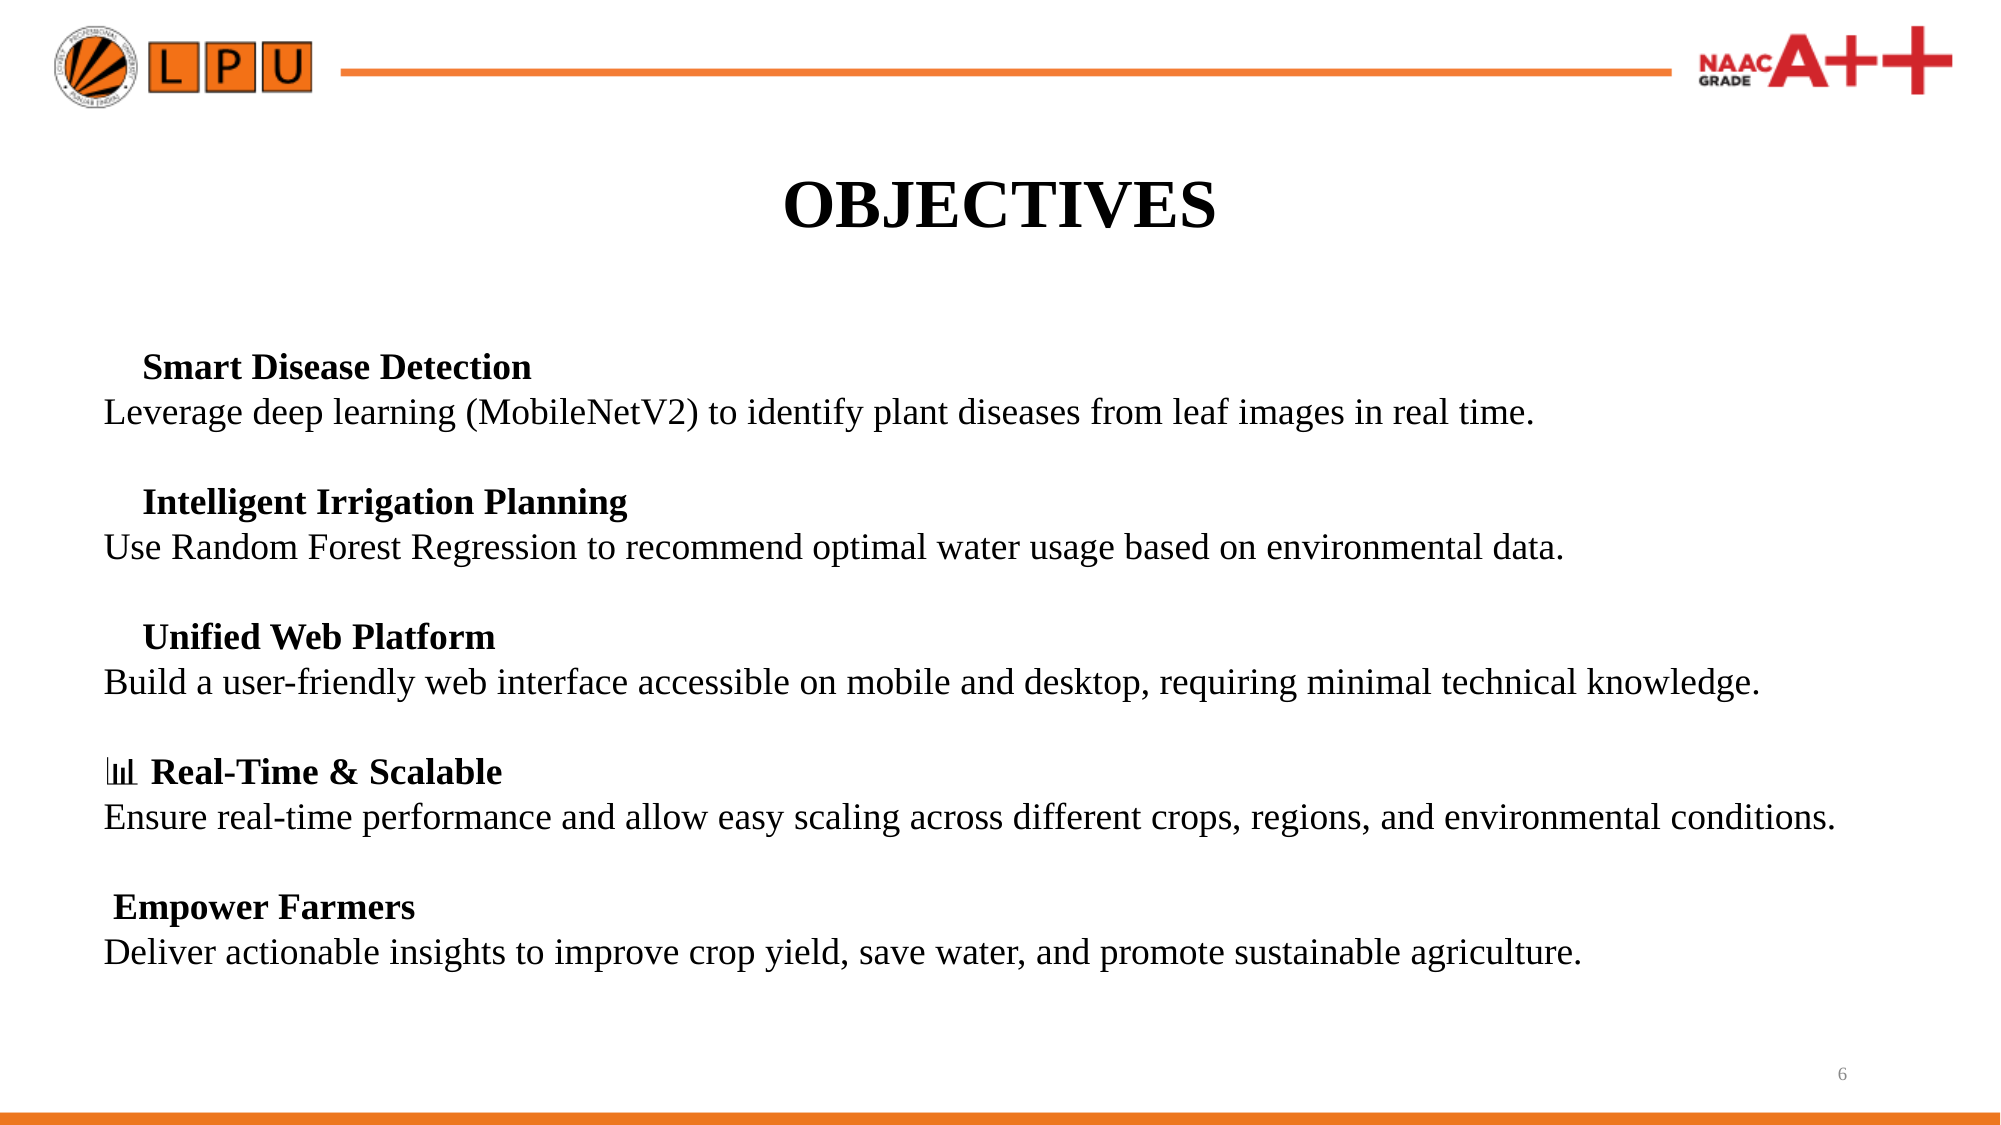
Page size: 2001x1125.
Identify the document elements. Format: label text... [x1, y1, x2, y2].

title OBJECTIVES [137, 133, 1863, 278]
picture [0, 0, 2001, 1125]
slide_number 6 [1412, 1042, 1863, 1103]
text_box 🧠 Smart Disease Detection Leverage deep learning (MobileNetV2) to identify plant diseases from leaf images in real time. 💧 Intelligent Irrigation Planning Use Random Forest Regression to recommend optimal water usage based on environmental data. 🌐 Unified Web Platform Build a user-friendly web interface accessible on mobile and desktop, requiring minimal technical knowledge. 📊 Real-Time & Scalable Ensure real-time performance and allow easy scaling across different crops, regions, and environmental conditions. 👩‍🌾 Empower Farmers Deliver actionable insights to improve crop yield, save water, and promote sustainable agriculture. [88, 334, 1912, 980]
